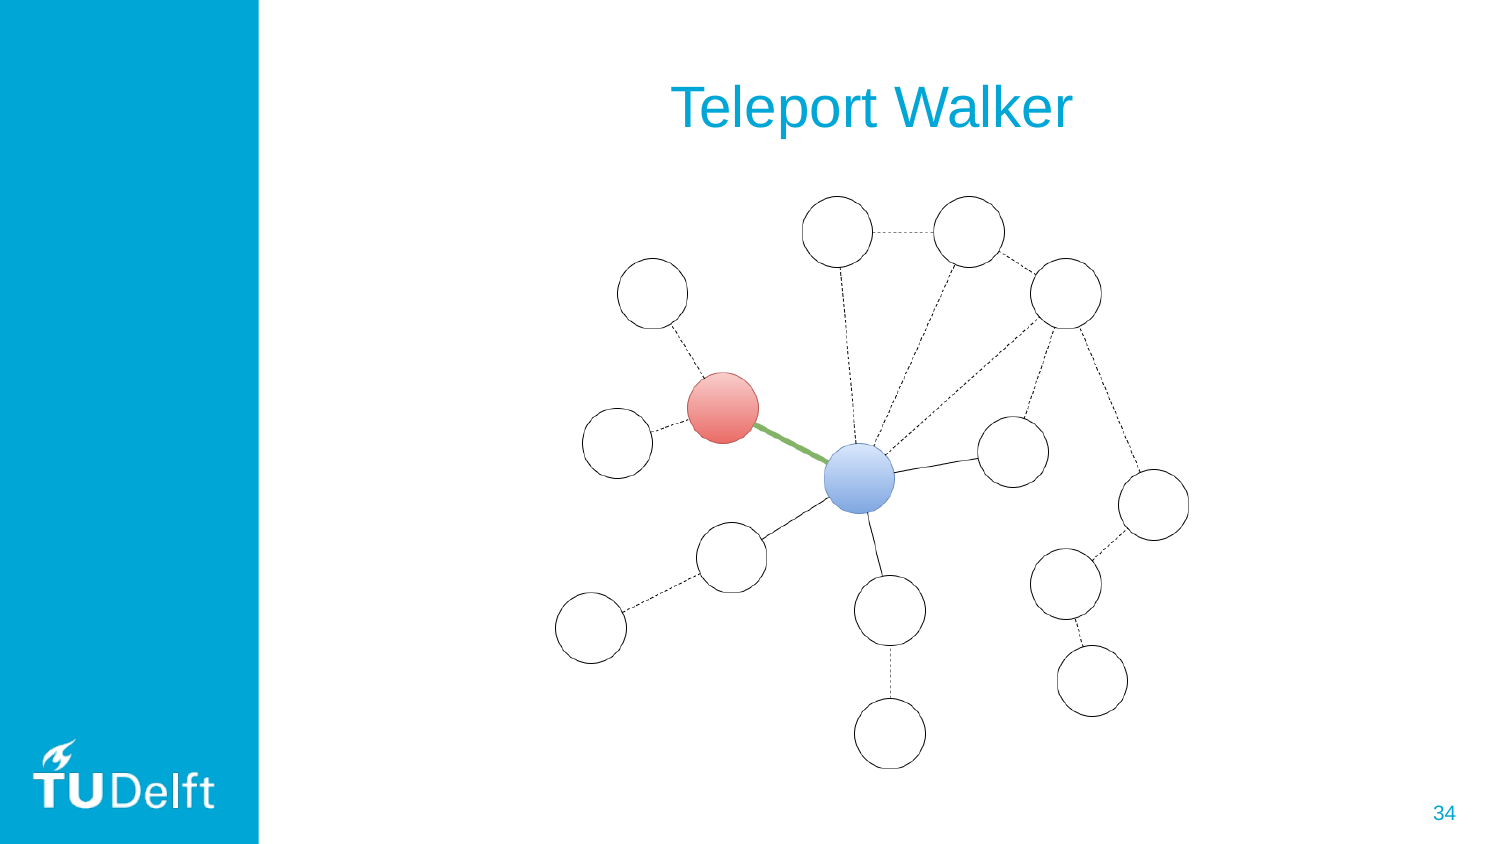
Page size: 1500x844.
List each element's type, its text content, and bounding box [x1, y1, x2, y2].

title Teleport Walker [289, 33, 1455, 175]
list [555, 196, 1190, 769]
